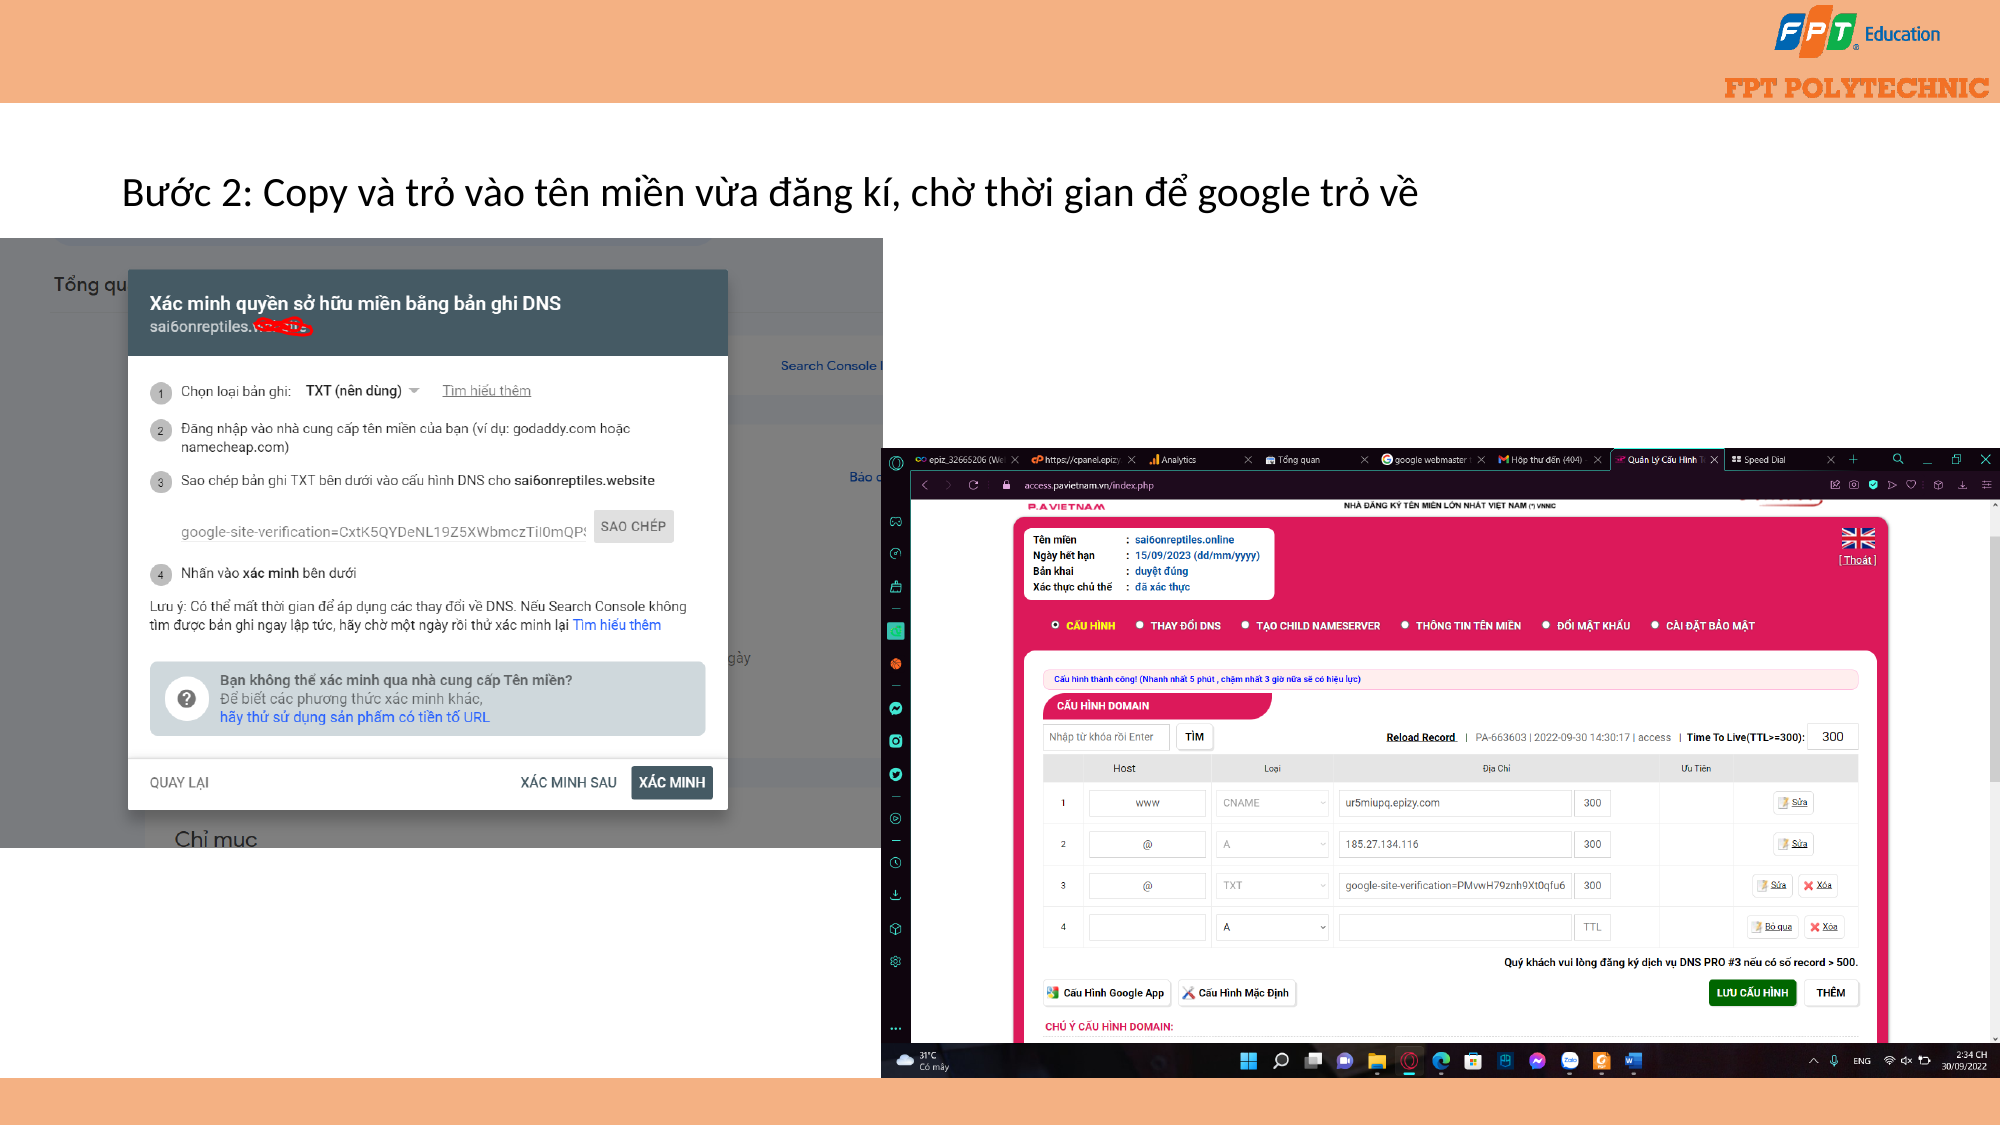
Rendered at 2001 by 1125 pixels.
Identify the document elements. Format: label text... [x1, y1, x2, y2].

text_box [0, 1077, 2000, 1125]
picture [0, 238, 2000, 1079]
text_box [0, 0, 2000, 104]
text_box Bước 2: Copy và trỏ vào tên miền vừa đăng kí, chờ thời gian để google trỏ về [107, 157, 1614, 223]
picture [1724, 5, 1990, 98]
